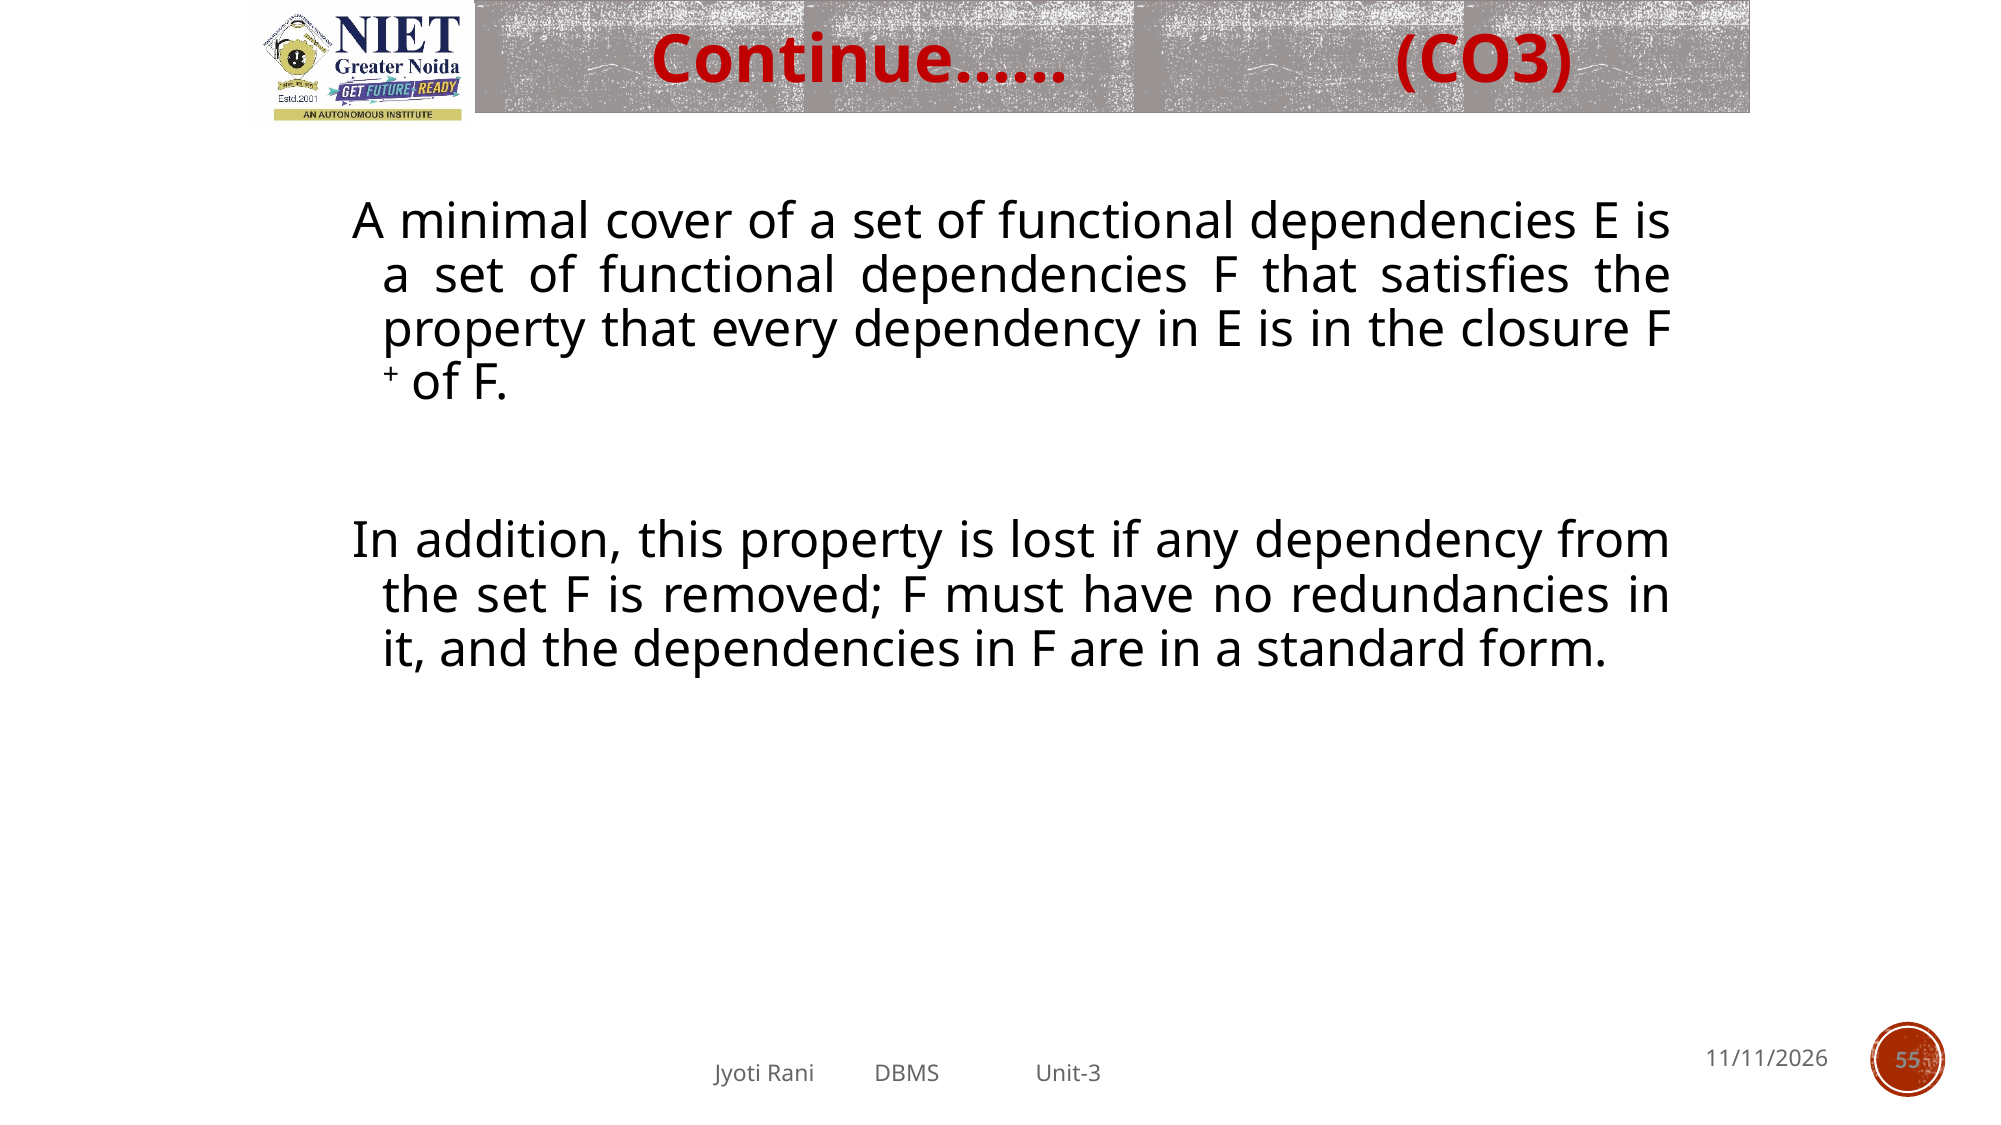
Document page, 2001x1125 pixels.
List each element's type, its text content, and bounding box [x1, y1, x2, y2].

footer Jyoti Rani DBMS Unit-3 [699, 1042, 1525, 1103]
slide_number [1306, 1028, 1844, 1089]
text_box Continue…… (CO3) [488, 0, 1750, 113]
picture [249, 0, 488, 134]
list A minimal cover of a set of functional dependencies E is a set of functional dependencies F that satisfies the property that every dependency in E is in the closure F + of F. In addition, this property is lost if any dependency from the set F is removed; F must have no redundancies in it, and the dependencies in F are in a standard form. [337, 187, 1688, 1025]
slide_number 55 [1855, 1028, 1961, 1089]
